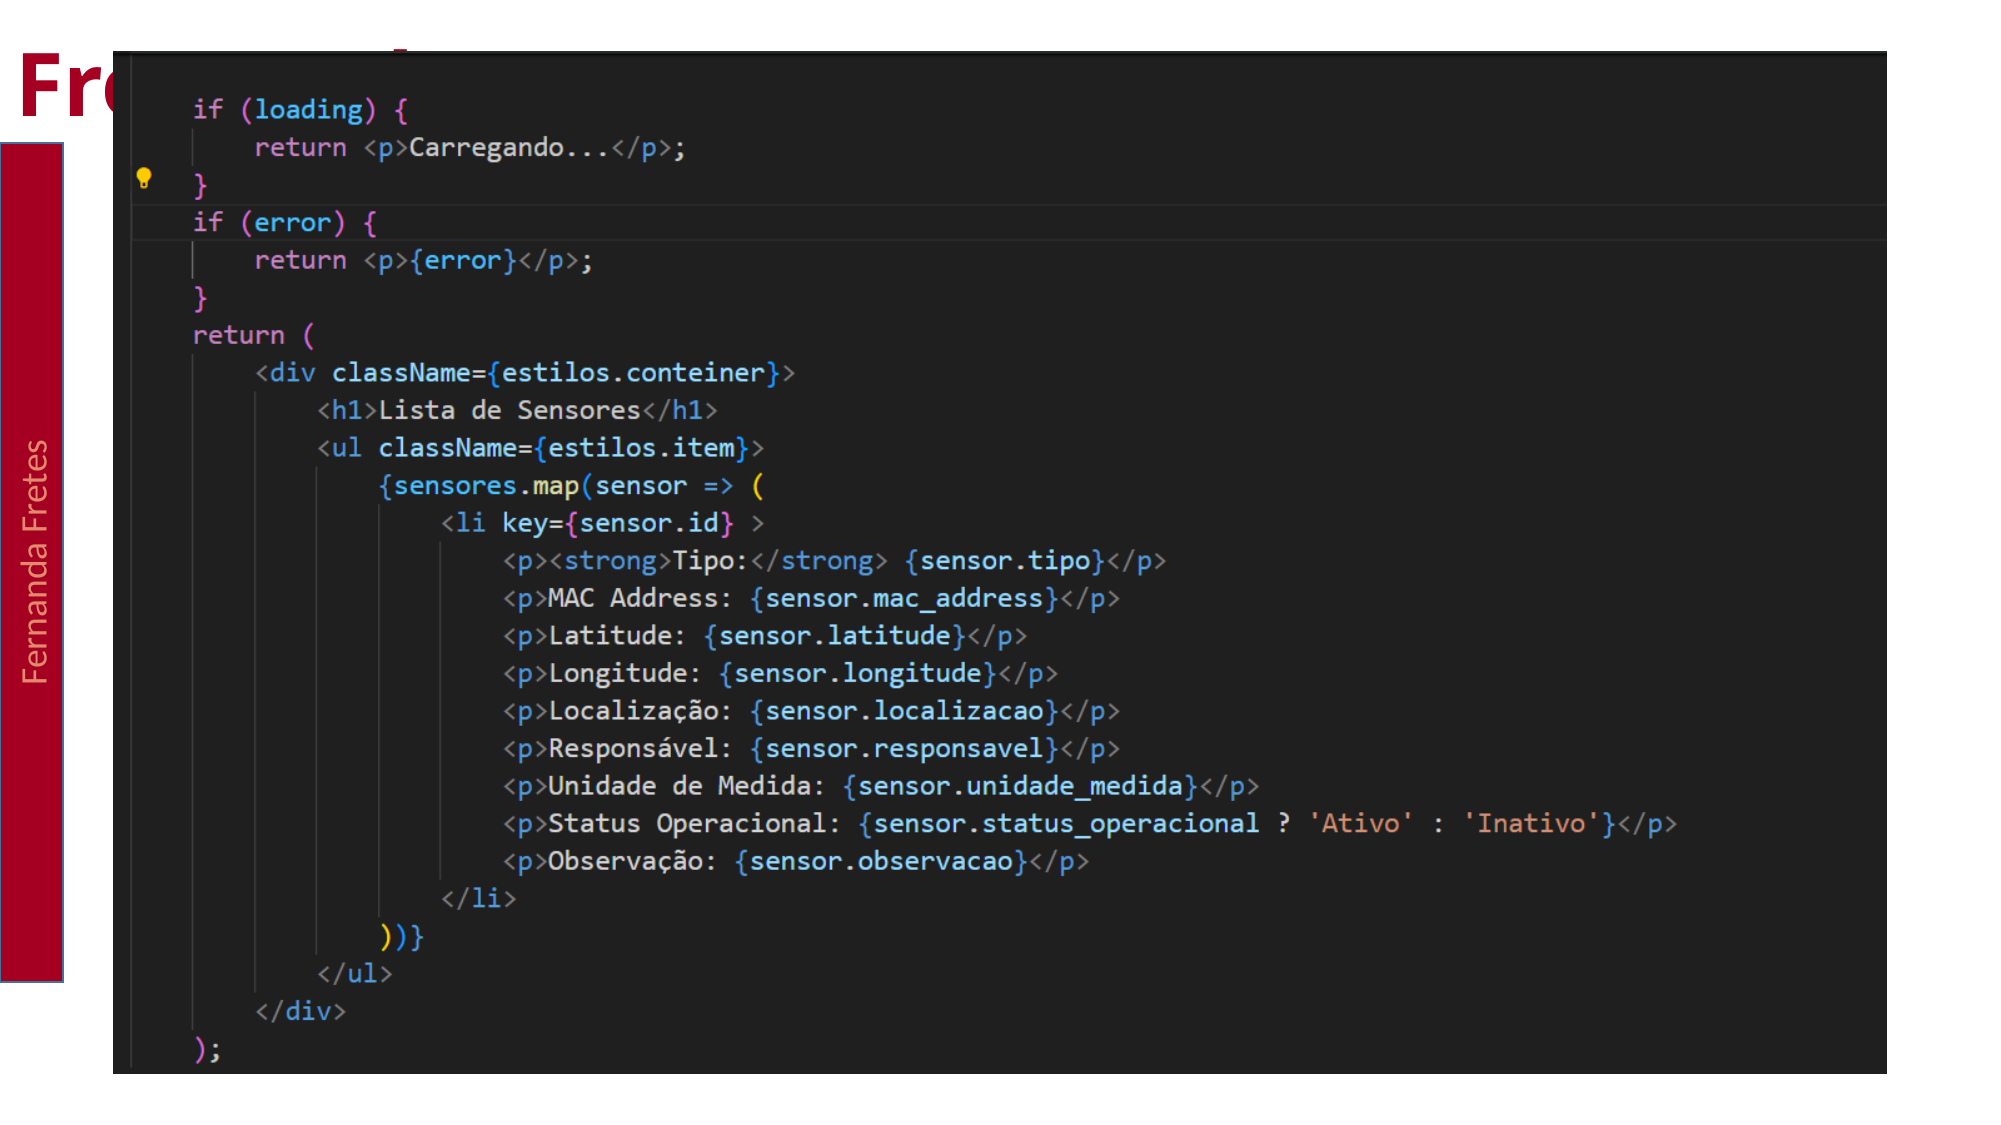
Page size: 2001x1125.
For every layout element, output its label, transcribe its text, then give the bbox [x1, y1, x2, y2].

text_box FrontEnd - React [0, 32, 1725, 143]
picture [113, 51, 1887, 1074]
text_box Fernanda Fretes [0, 143, 64, 983]
